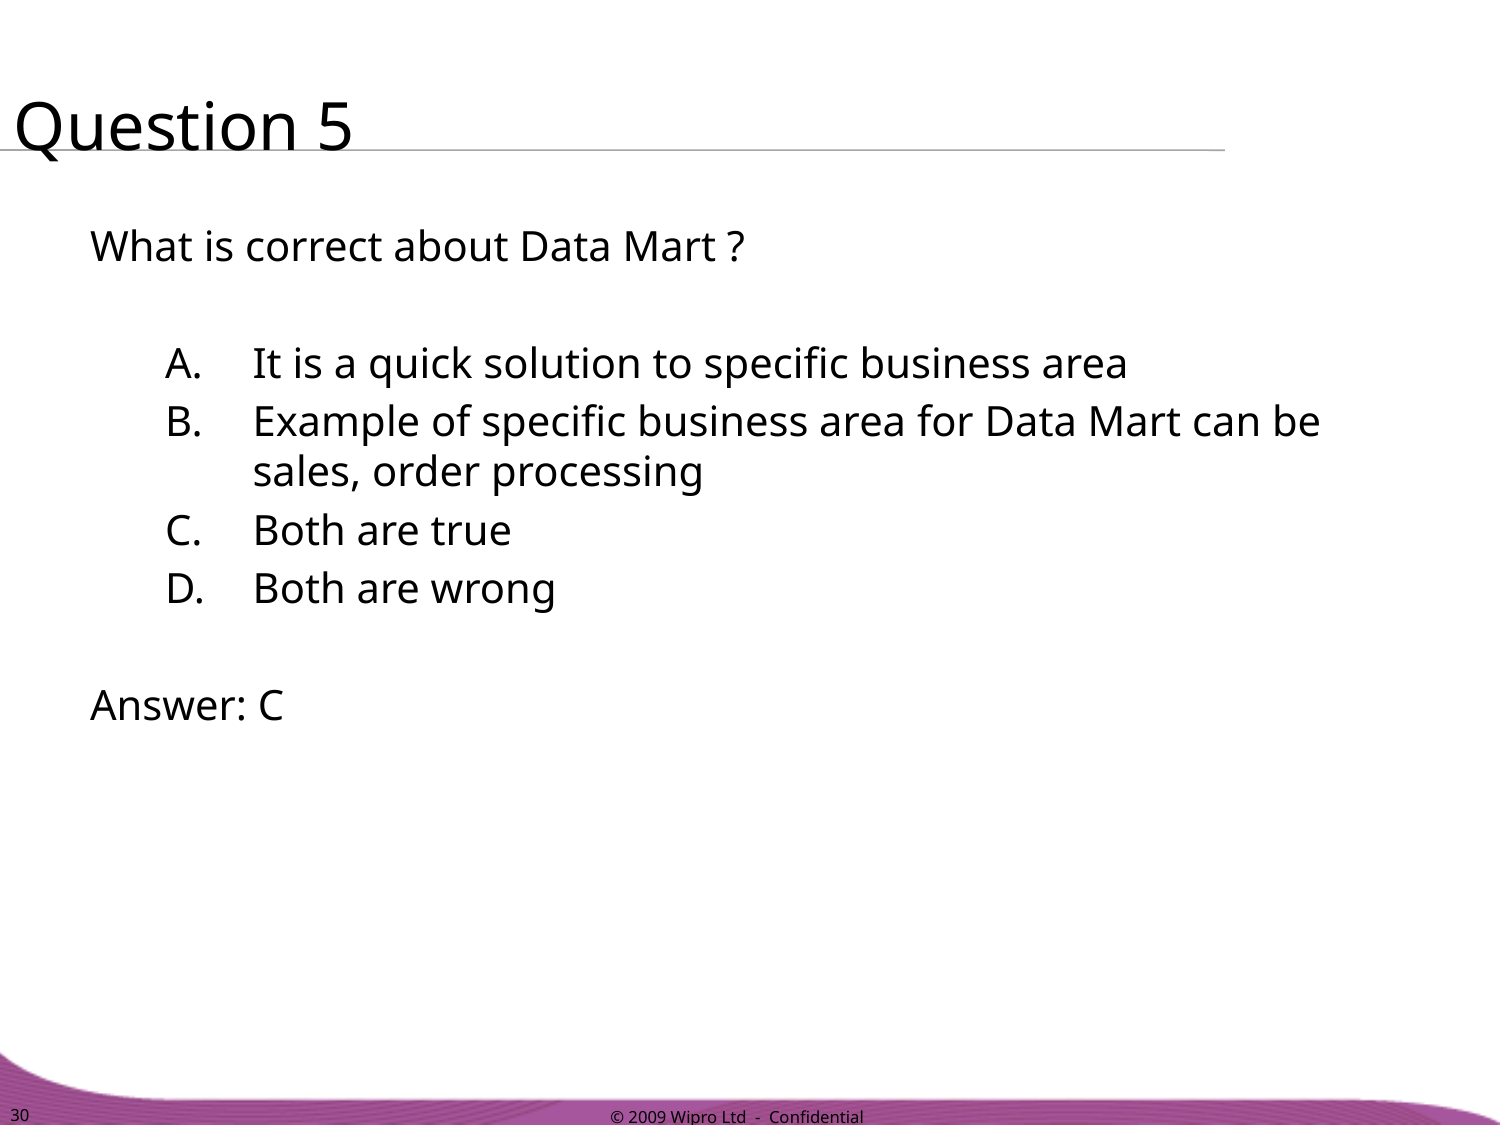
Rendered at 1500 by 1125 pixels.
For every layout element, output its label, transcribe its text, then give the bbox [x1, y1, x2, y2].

title Question 5 [0, 49, 1240, 200]
picture [0, 1037, 1500, 1125]
list What is correct about Data Mart ? It is a quick solution to specific business area Example of specific business area for Data Mart can be sales, order processing Both are true Both are wrong Answer: C [75, 212, 1425, 1038]
